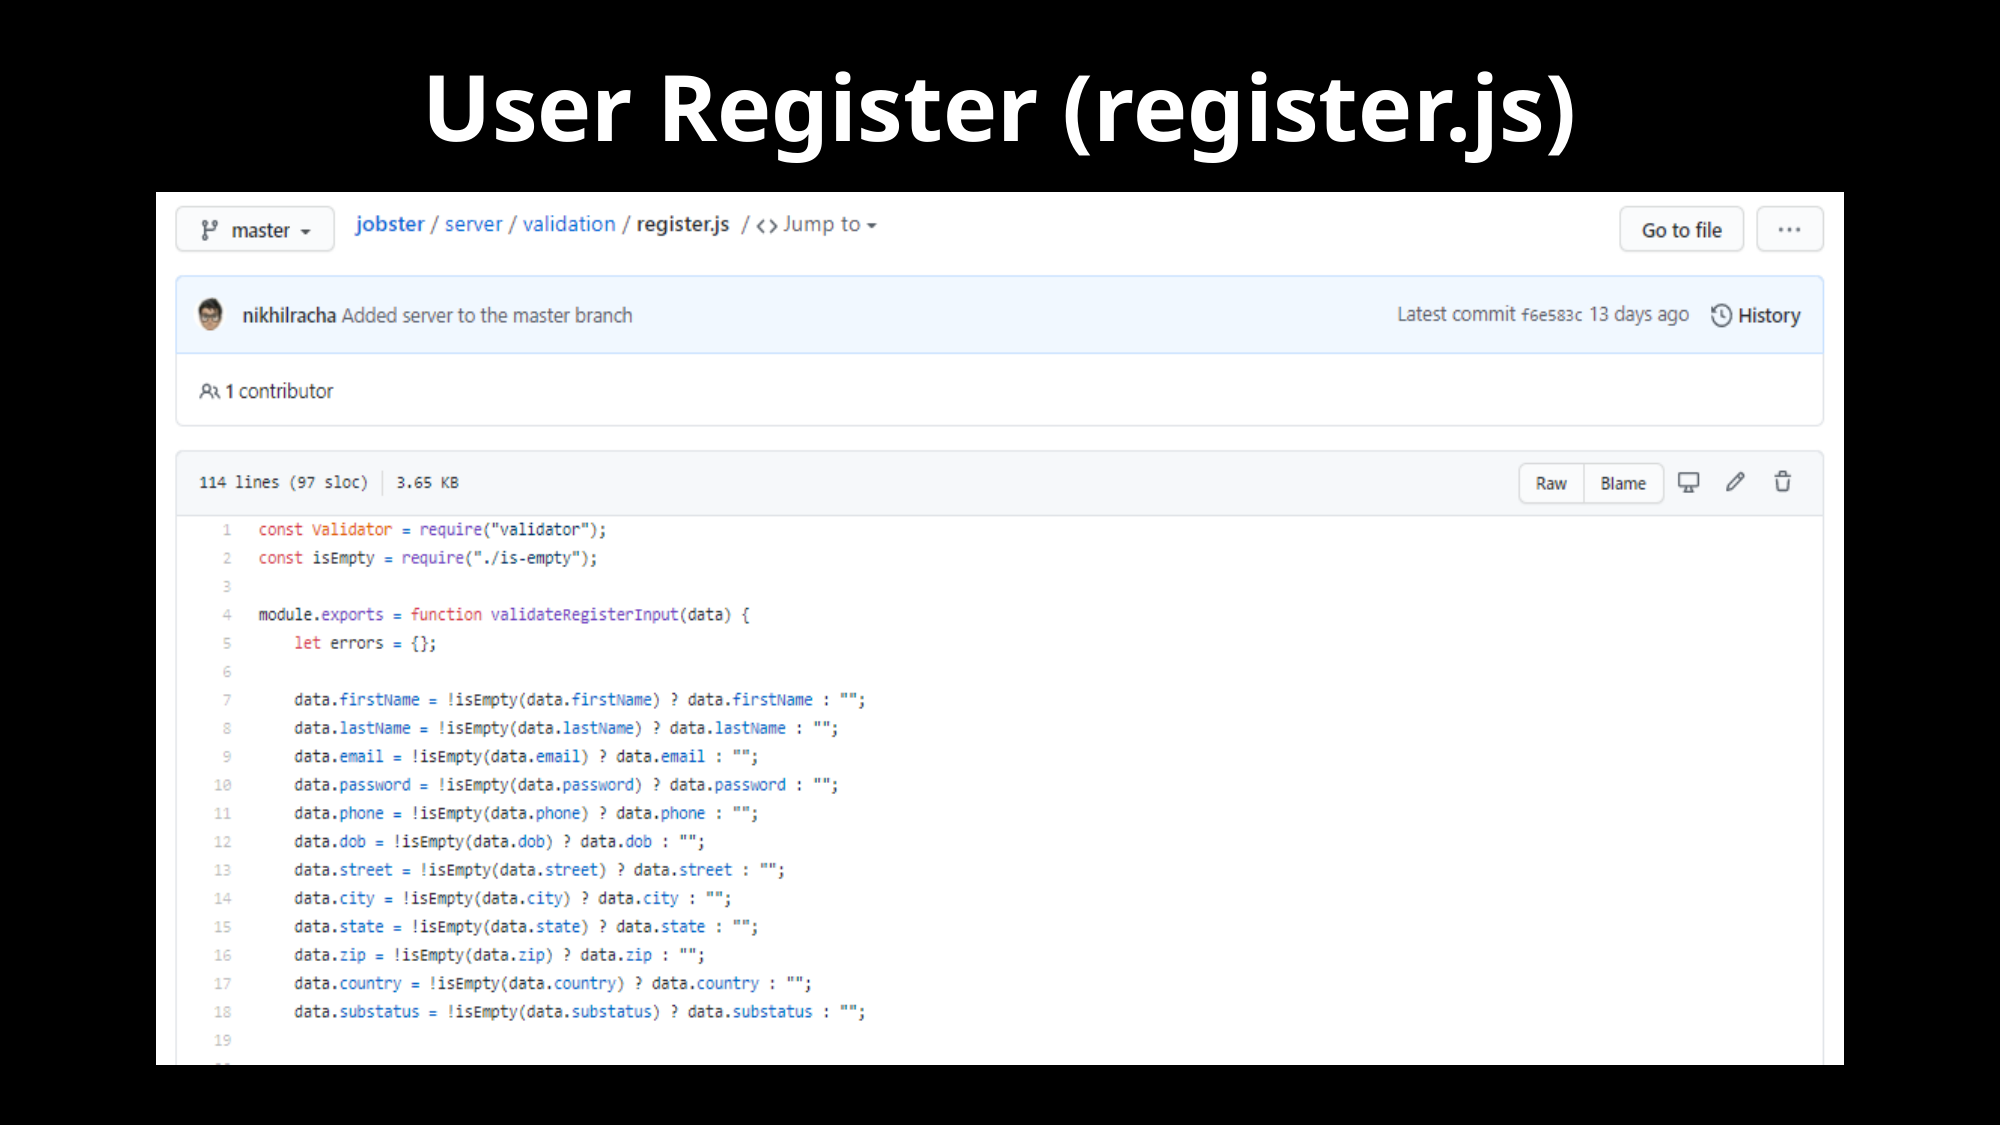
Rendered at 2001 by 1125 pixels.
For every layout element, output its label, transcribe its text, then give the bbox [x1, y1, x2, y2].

title User Register (register.js) [137, 3, 1863, 221]
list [156, 192, 1844, 1065]
